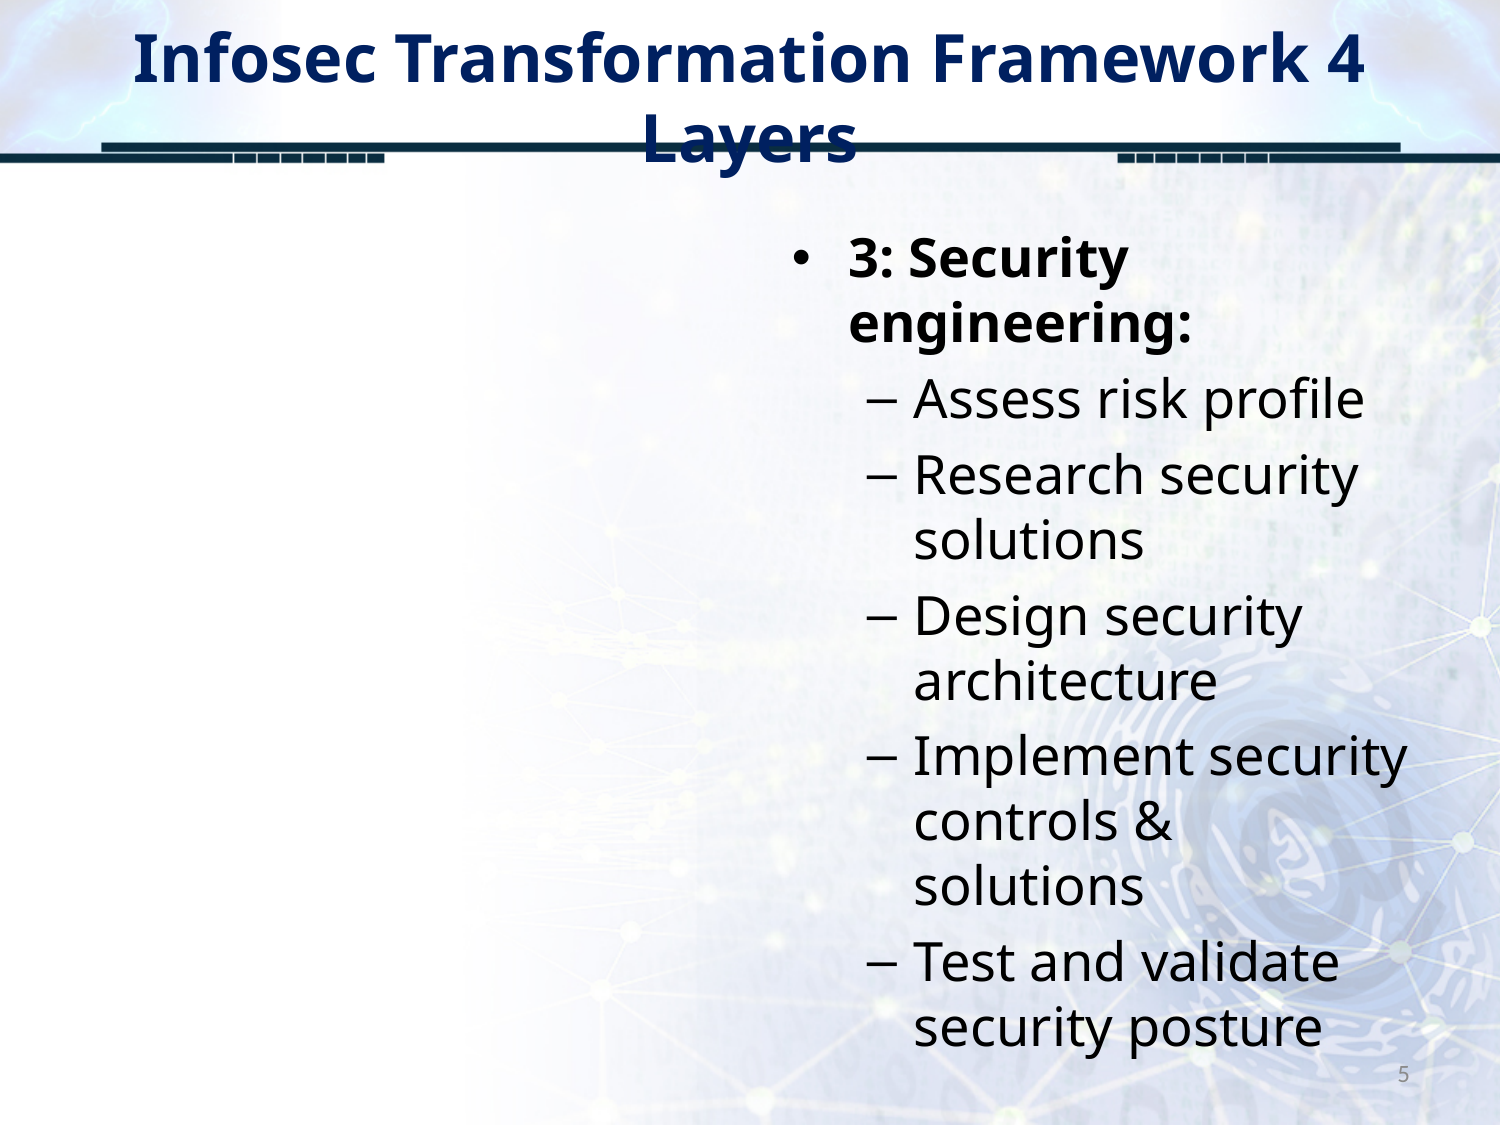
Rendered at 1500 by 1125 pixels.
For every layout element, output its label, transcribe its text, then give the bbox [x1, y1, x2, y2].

slide_number 5 [1074, 1042, 1425, 1103]
list 3: Security engineering: Assess risk profile Research security solutions Design security architecture Implement security controls & solutions Test and validate security posture [776, 216, 1432, 1034]
title Infosec Transformation Framework 4 Layers [75, 21, 1425, 170]
picture [0, 0, 1500, 1125]
